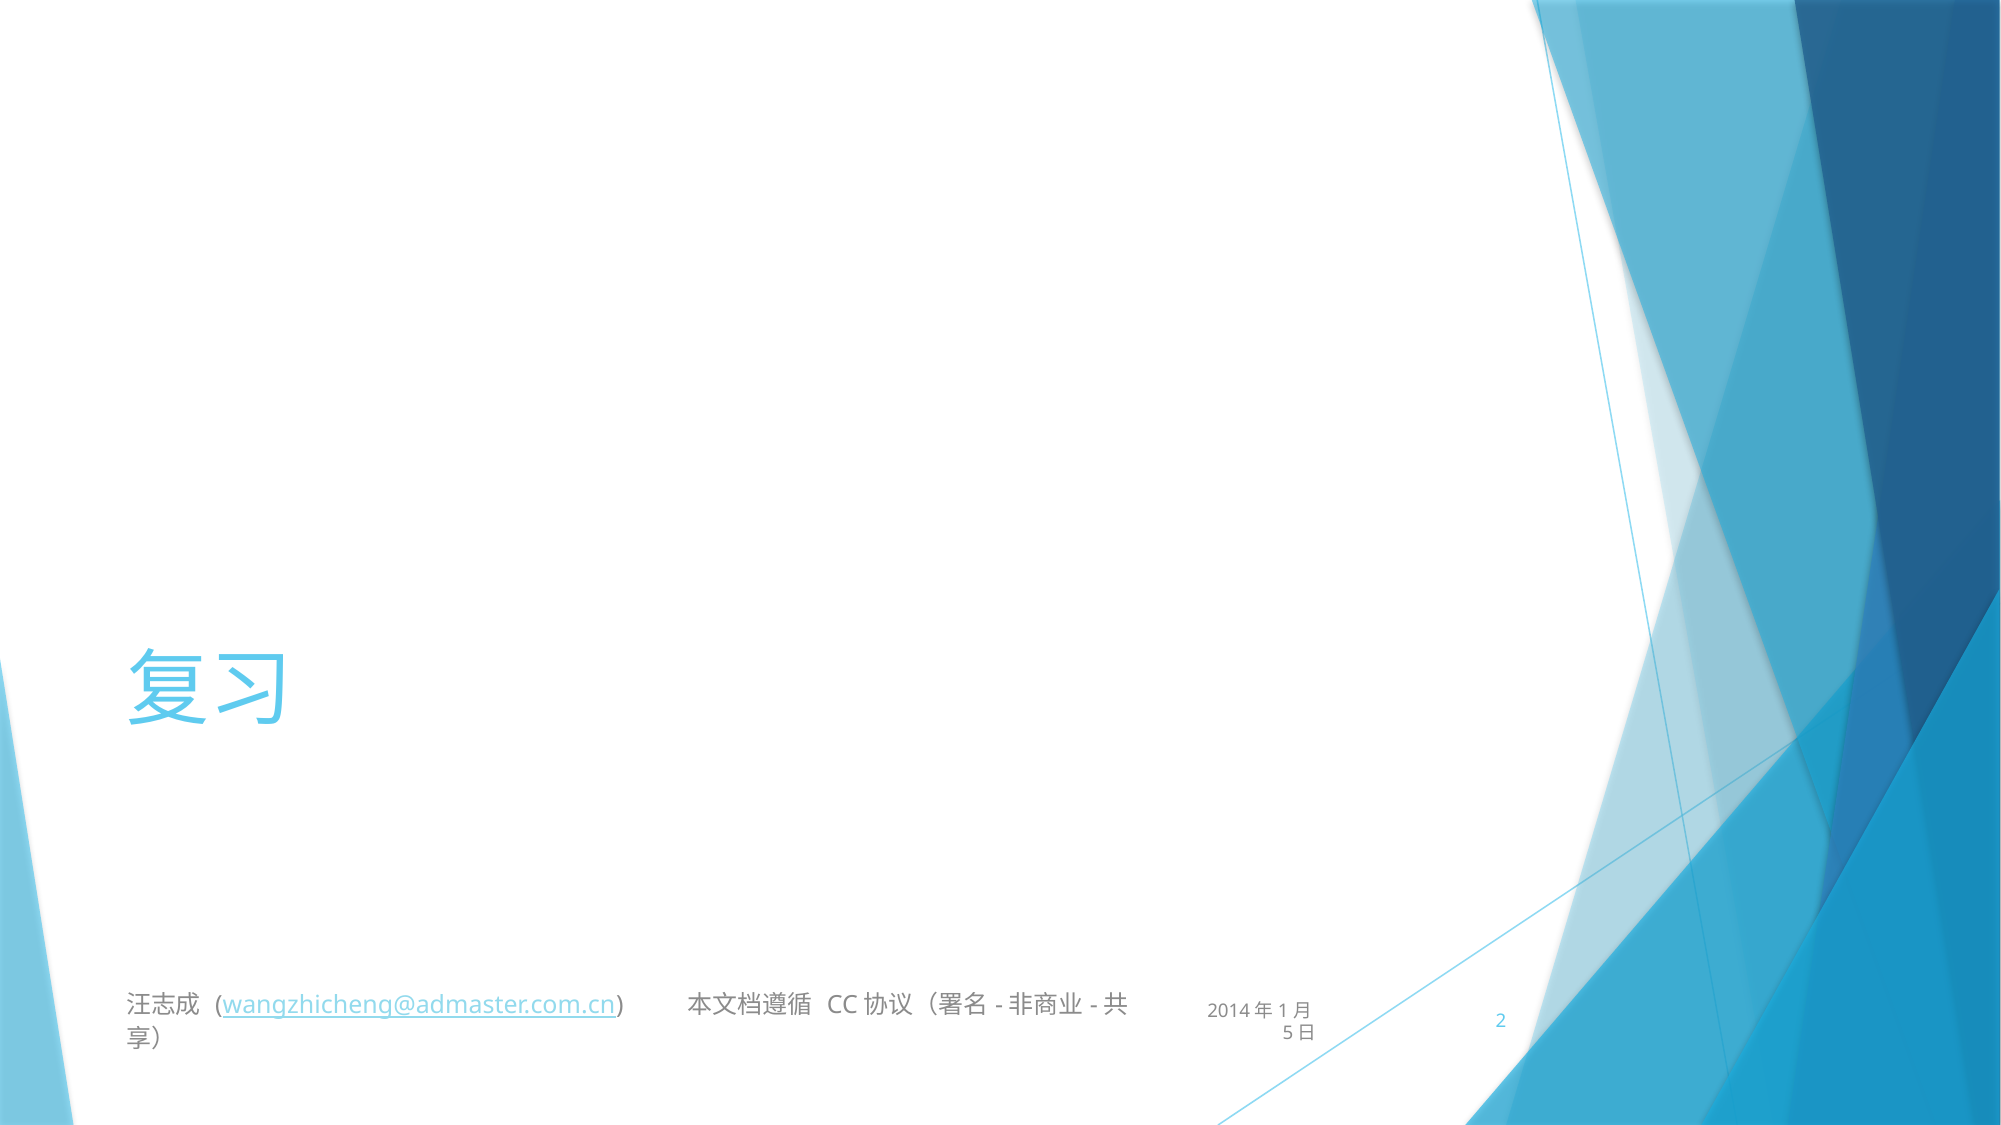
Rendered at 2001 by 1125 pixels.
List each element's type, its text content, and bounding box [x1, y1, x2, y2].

slide_number 2 [1409, 991, 1522, 1051]
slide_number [1181, 991, 1332, 1051]
footer 汪志成 (wangzhicheng@admaster.com.cn) 本文档遵循 CC协议（署名-非商业-共享） [111, 991, 1145, 1051]
title 复习 [111, 443, 1522, 743]
